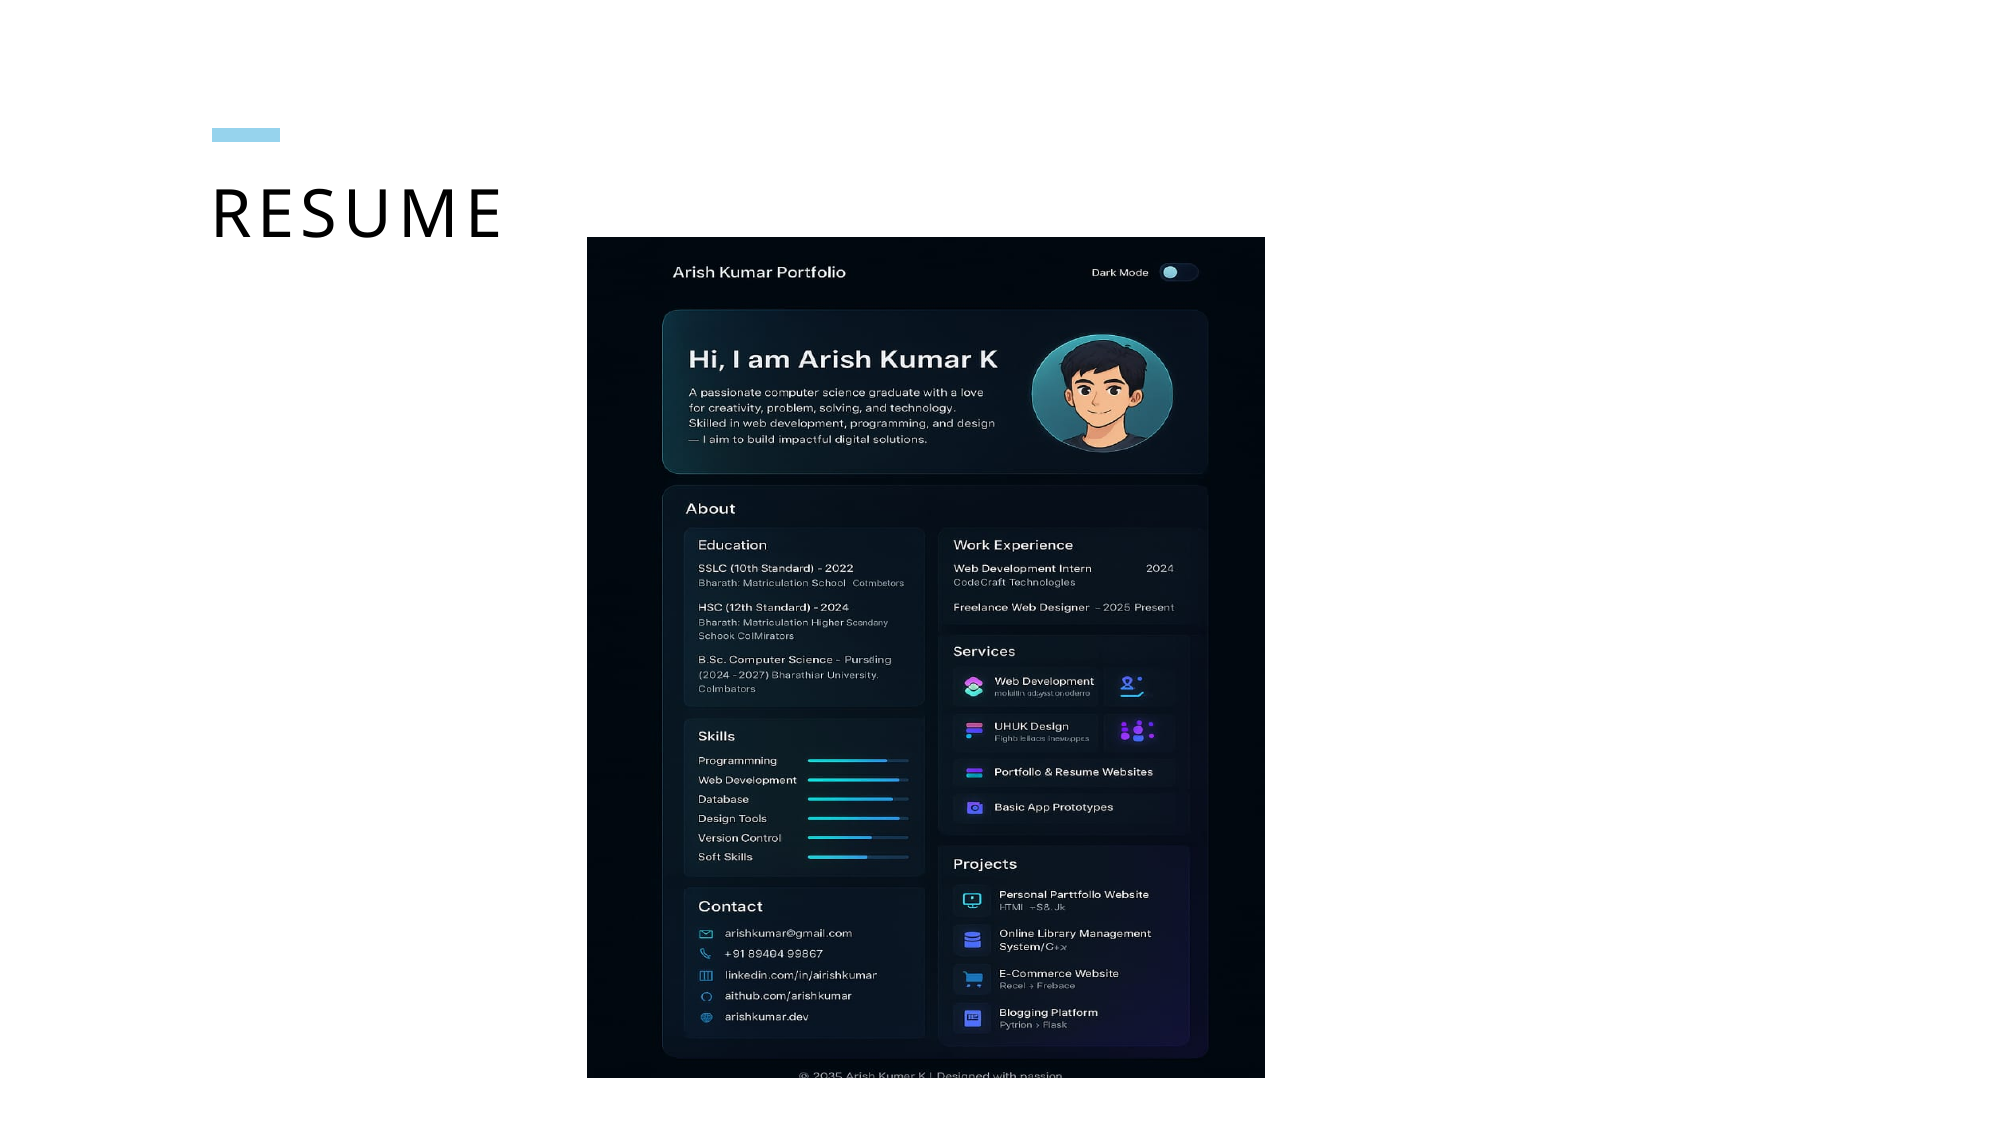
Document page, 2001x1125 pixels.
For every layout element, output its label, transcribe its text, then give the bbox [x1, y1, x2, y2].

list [587, 237, 1265, 1078]
title RESUME [210, 179, 1822, 330]
